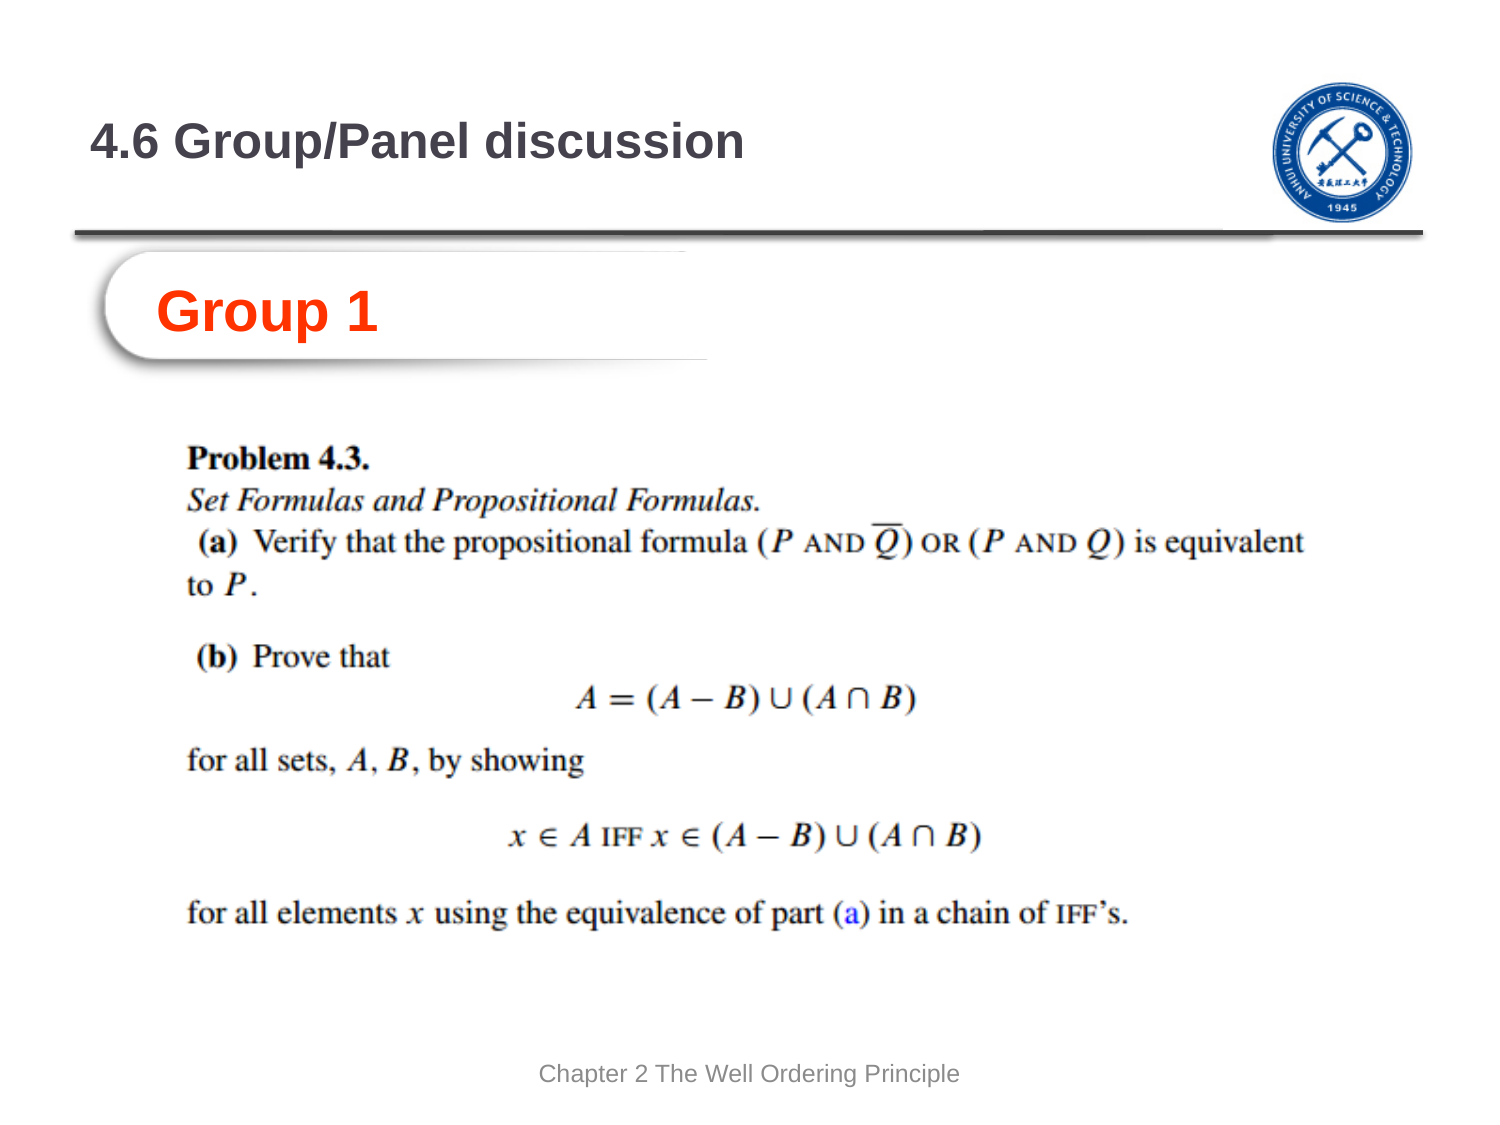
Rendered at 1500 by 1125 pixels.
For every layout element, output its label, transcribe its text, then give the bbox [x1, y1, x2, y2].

title 4.6 Group/Panel discussion [74, 44, 1272, 233]
footer Chapter 2 The Well Ordering Principle [512, 1042, 988, 1103]
picture [182, 432, 1321, 952]
picture [1223, 34, 1430, 230]
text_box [87, 232, 1033, 383]
